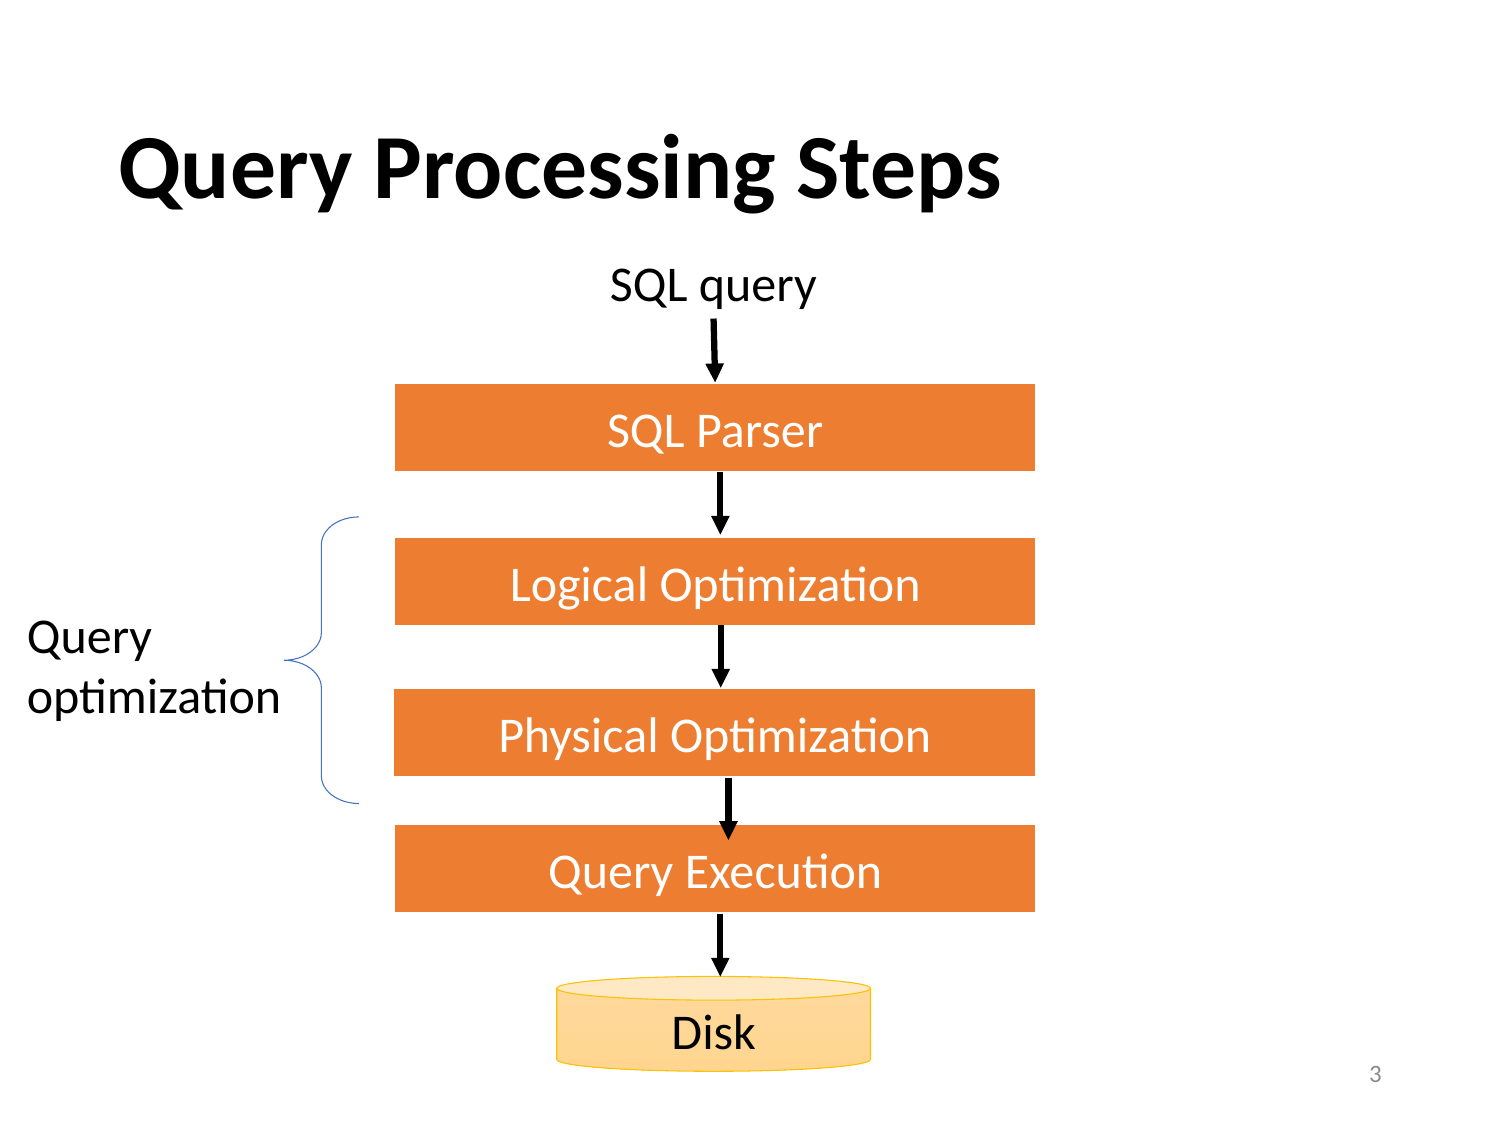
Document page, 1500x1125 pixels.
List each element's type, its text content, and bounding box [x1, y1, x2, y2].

text_box Query Execution [392, 822, 1038, 915]
text_box [297, 516, 359, 805]
text_box Logical Optimization [392, 535, 1038, 628]
table_header 60 [559, 977, 869, 999]
text_box SQL Parser [392, 381, 1038, 474]
text_box SQL query [595, 243, 832, 319]
slide_number 3 [1059, 1042, 1397, 1103]
title Query Processing Steps [103, 59, 1397, 278]
text_box Physical Optimization [391, 686, 1038, 779]
text_box Query optimization [12, 596, 297, 732]
text_box Disk [556, 975, 872, 1072]
